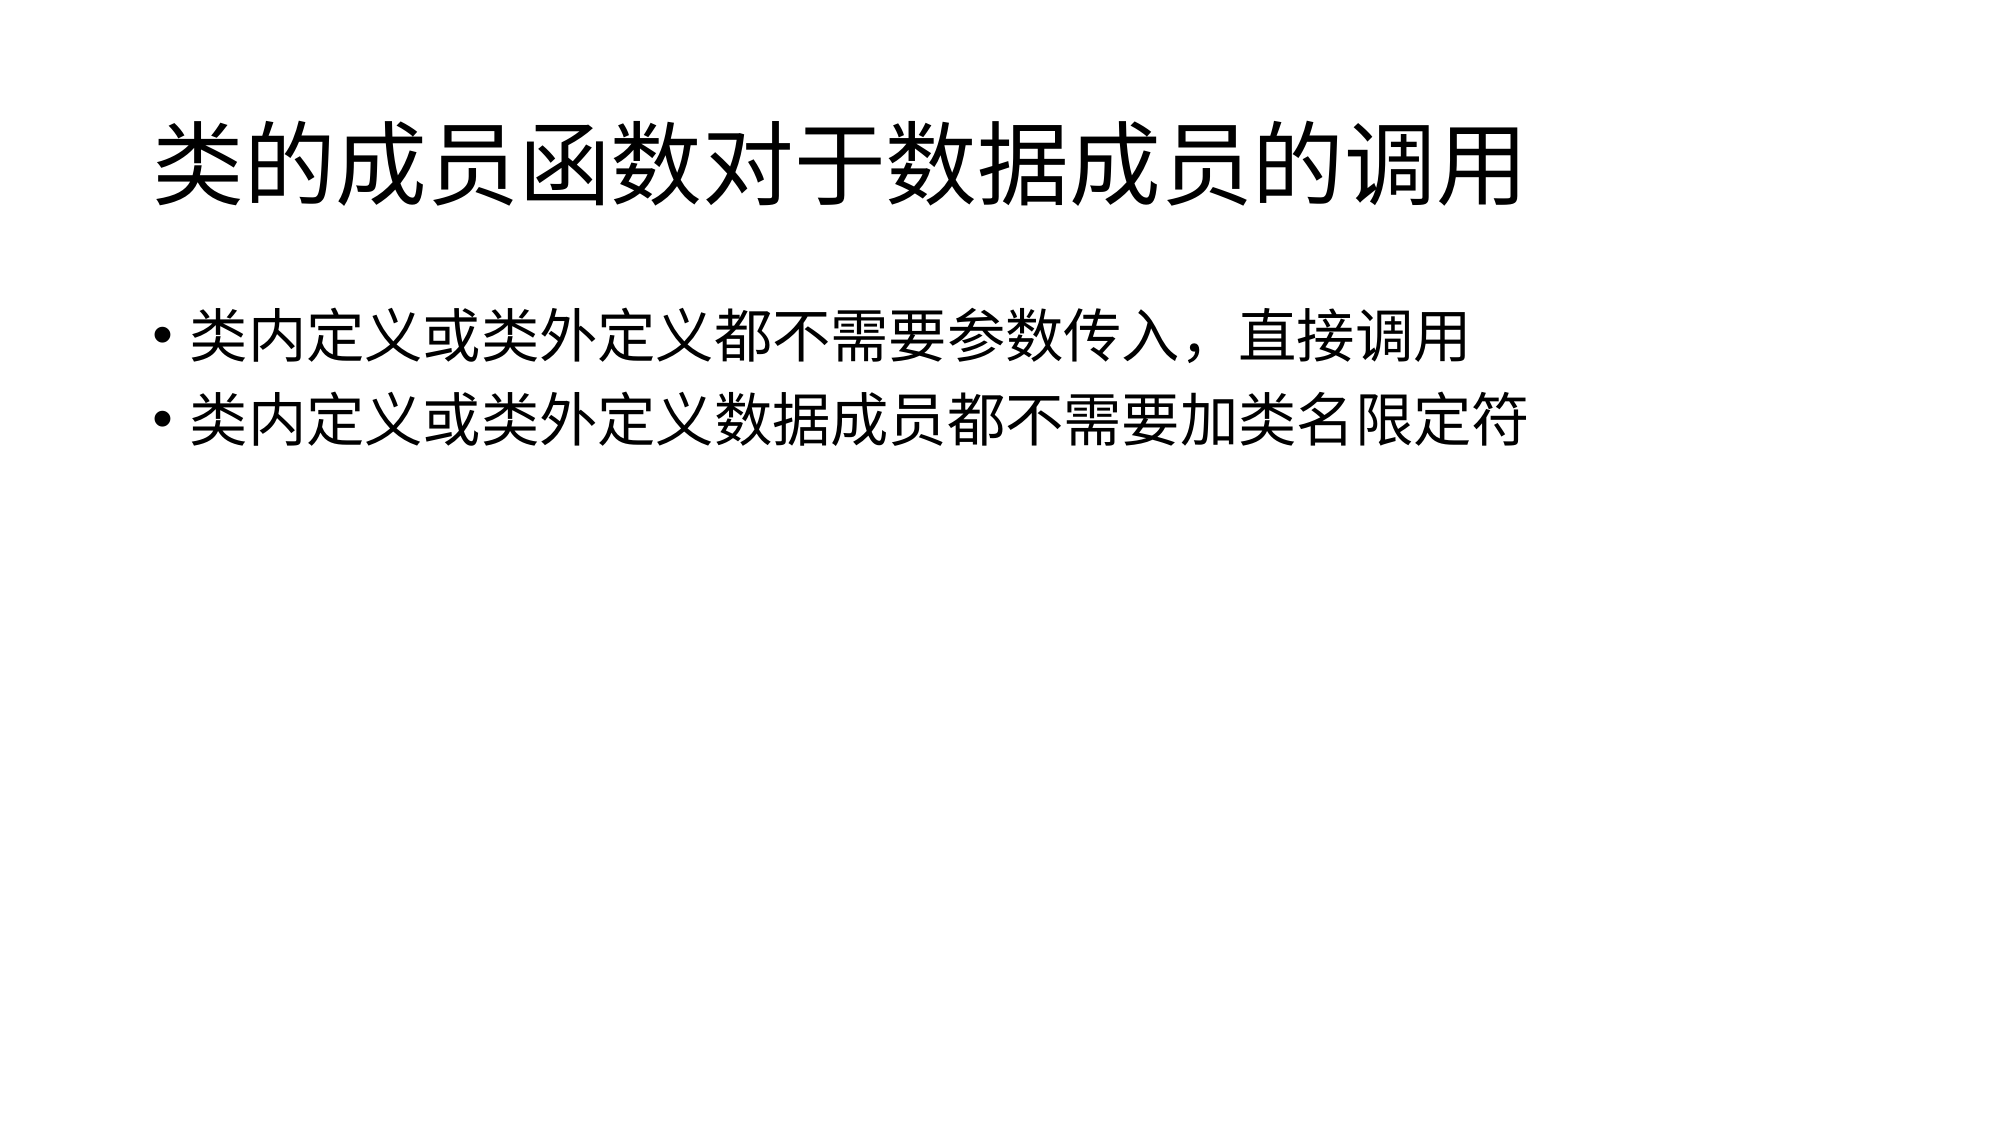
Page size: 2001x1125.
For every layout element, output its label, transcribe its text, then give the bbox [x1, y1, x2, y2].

list 类内定义或类外定义都不需要参数传入，直接调用 类内定义或类外定义数据成员都不需要加类名限定符 [137, 299, 1863, 1014]
title 类的成员函数对于数据成员的调用 [137, 59, 1863, 278]
